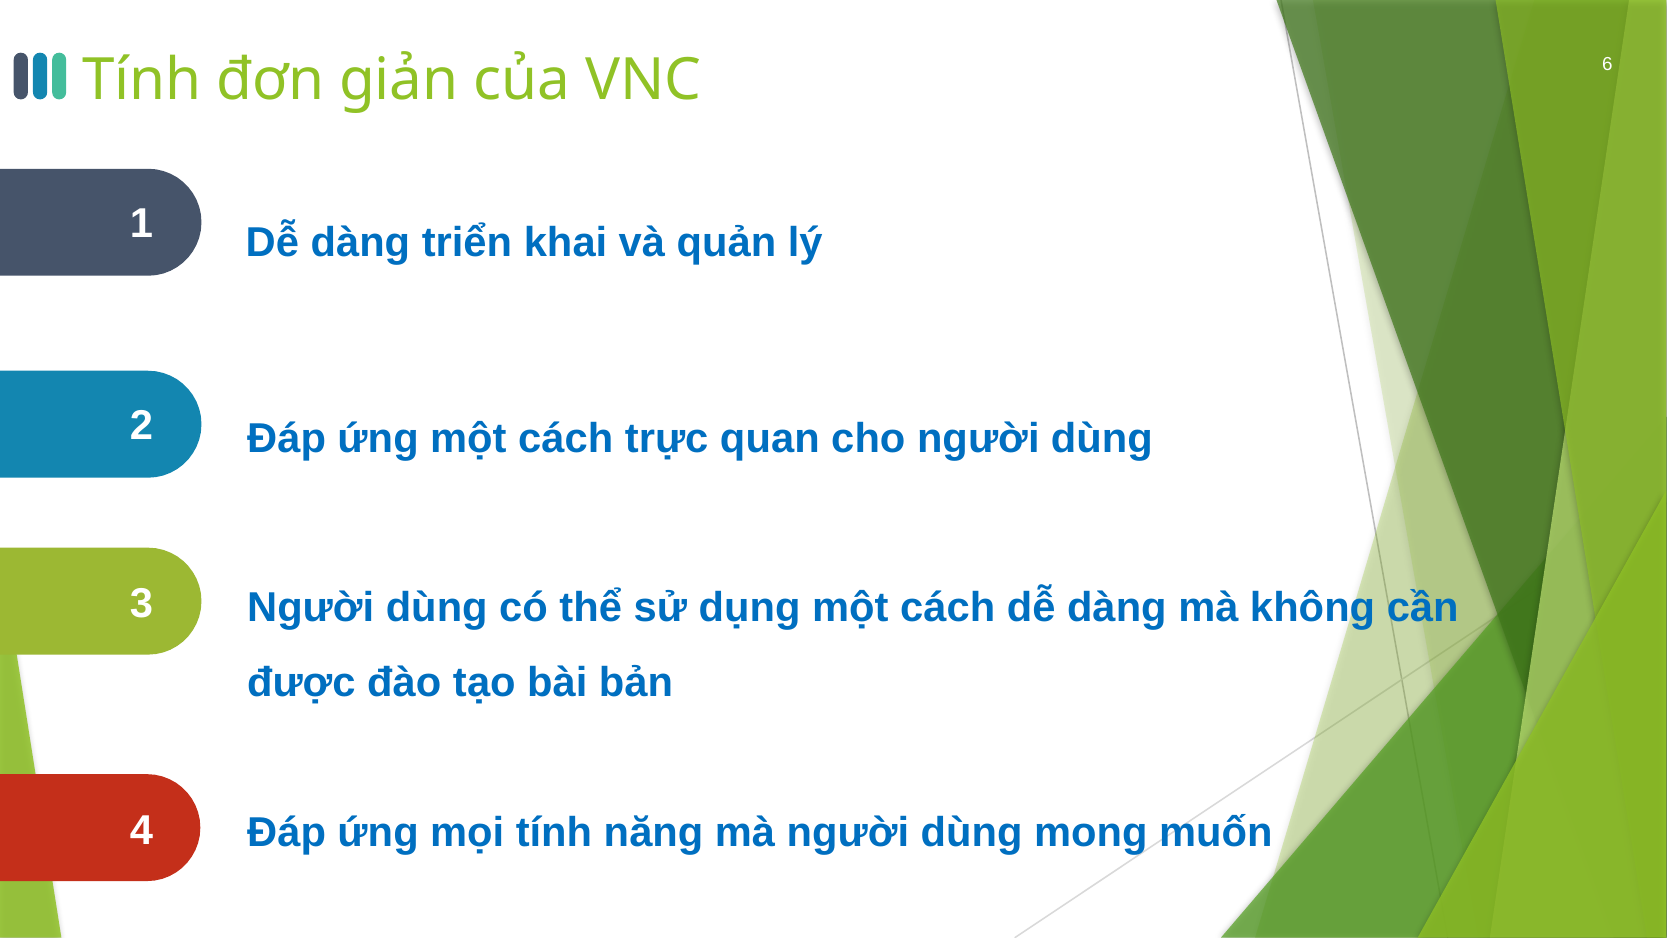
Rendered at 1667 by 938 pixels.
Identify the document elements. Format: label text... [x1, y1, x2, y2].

text_box Đáp ứng mọi tính năng mà người dùng mong muốn [245, 777, 1570, 855]
text_box [0, 774, 201, 882]
text_box Người dùng có thể sử dụng một cách dễ dàng mà không cần được đào tạo bài bản [245, 552, 1570, 705]
text_box 1 [127, 193, 156, 246]
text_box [13, 52, 67, 100]
text_box 3 [127, 574, 156, 627]
text_box Dễ dàng triển khai và quản lý [243, 188, 1569, 265]
text_box 4 [127, 800, 156, 853]
title Tính đơn giản của VNC [80, 20, 720, 198]
text_box 2 [127, 395, 156, 448]
text_box [0, 370, 202, 478]
text_box 6 [1599, 49, 1615, 74]
text_box Đáp ứng một cách trực quan cho người dùng [245, 384, 1570, 461]
text_box [0, 168, 202, 276]
text_box [0, 547, 202, 655]
